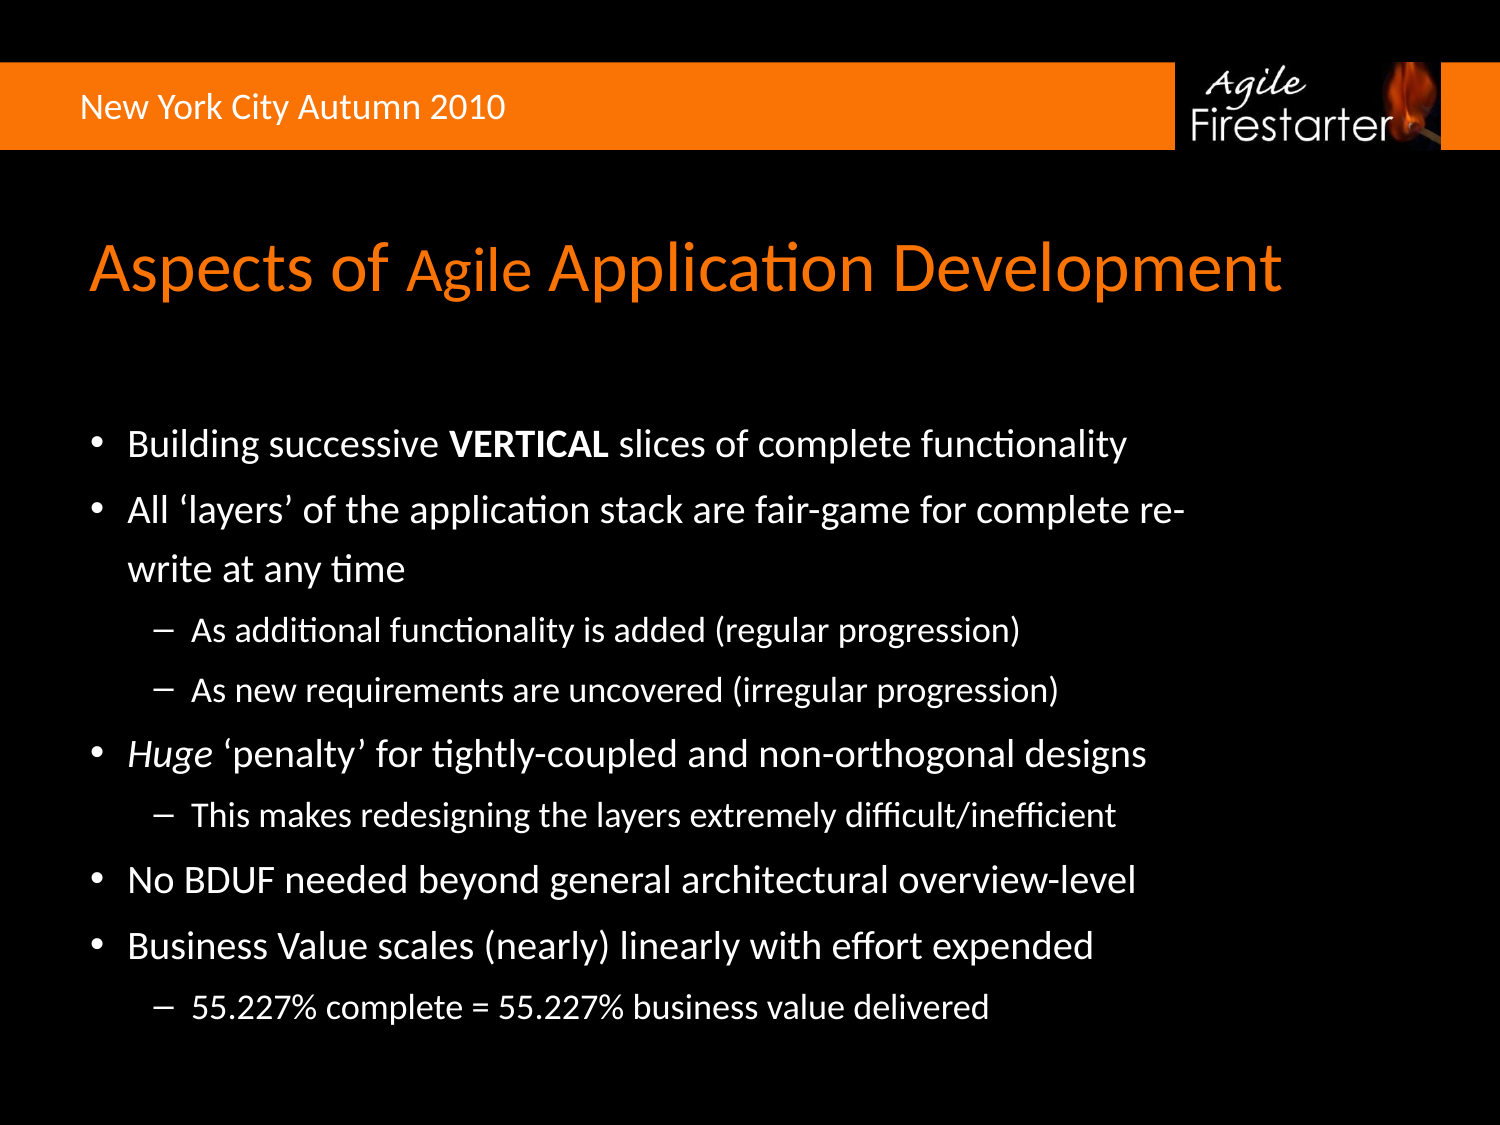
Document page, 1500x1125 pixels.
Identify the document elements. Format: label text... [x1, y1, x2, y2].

text_box Aspects of Agile Application Development [75, 212, 1450, 363]
picture [1175, 62, 1441, 151]
list Building successive VERTICAL slices of complete functionality All ‘layers’ of the application stack are fair-game for complete re-write at any time As additional functionality is added (regular progression) As new requirements are uncovered (irregular progression) Huge ‘penalty’ for tightly-coupled and non-orthogonal designs This makes redesigning the layers extremely difficult/inefficient No BDUF needed beyond general architectural overview-level Business Value scales (nearly) linearly with effort expended 55.227% complete = 55.227% business value delivered [75, 399, 1238, 1038]
